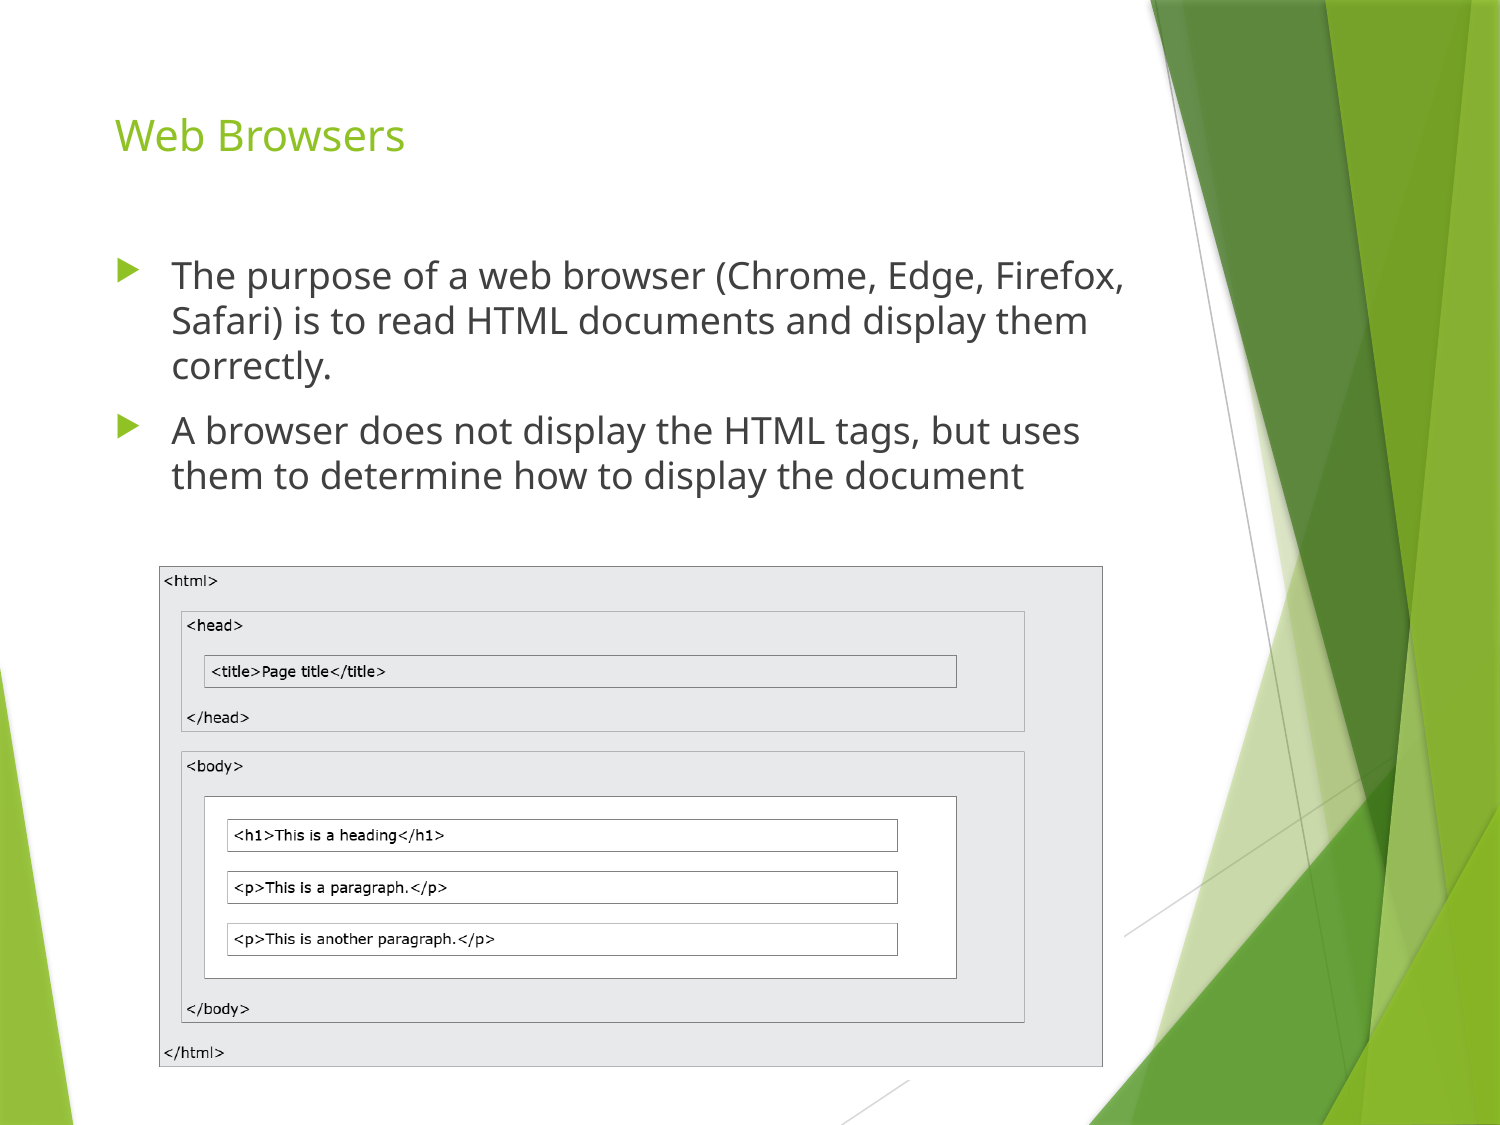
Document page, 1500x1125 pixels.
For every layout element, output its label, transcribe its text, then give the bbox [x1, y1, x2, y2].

picture [147, 561, 1124, 1081]
list The purpose of a web browser (Chrome, Edge, Firefox, Safari) is to read HTML documents and display them correctly. A browser does not display the HTML tags, but uses them to determine how to display the document [99, 244, 1142, 881]
title Web Browsers [99, 99, 1142, 220]
